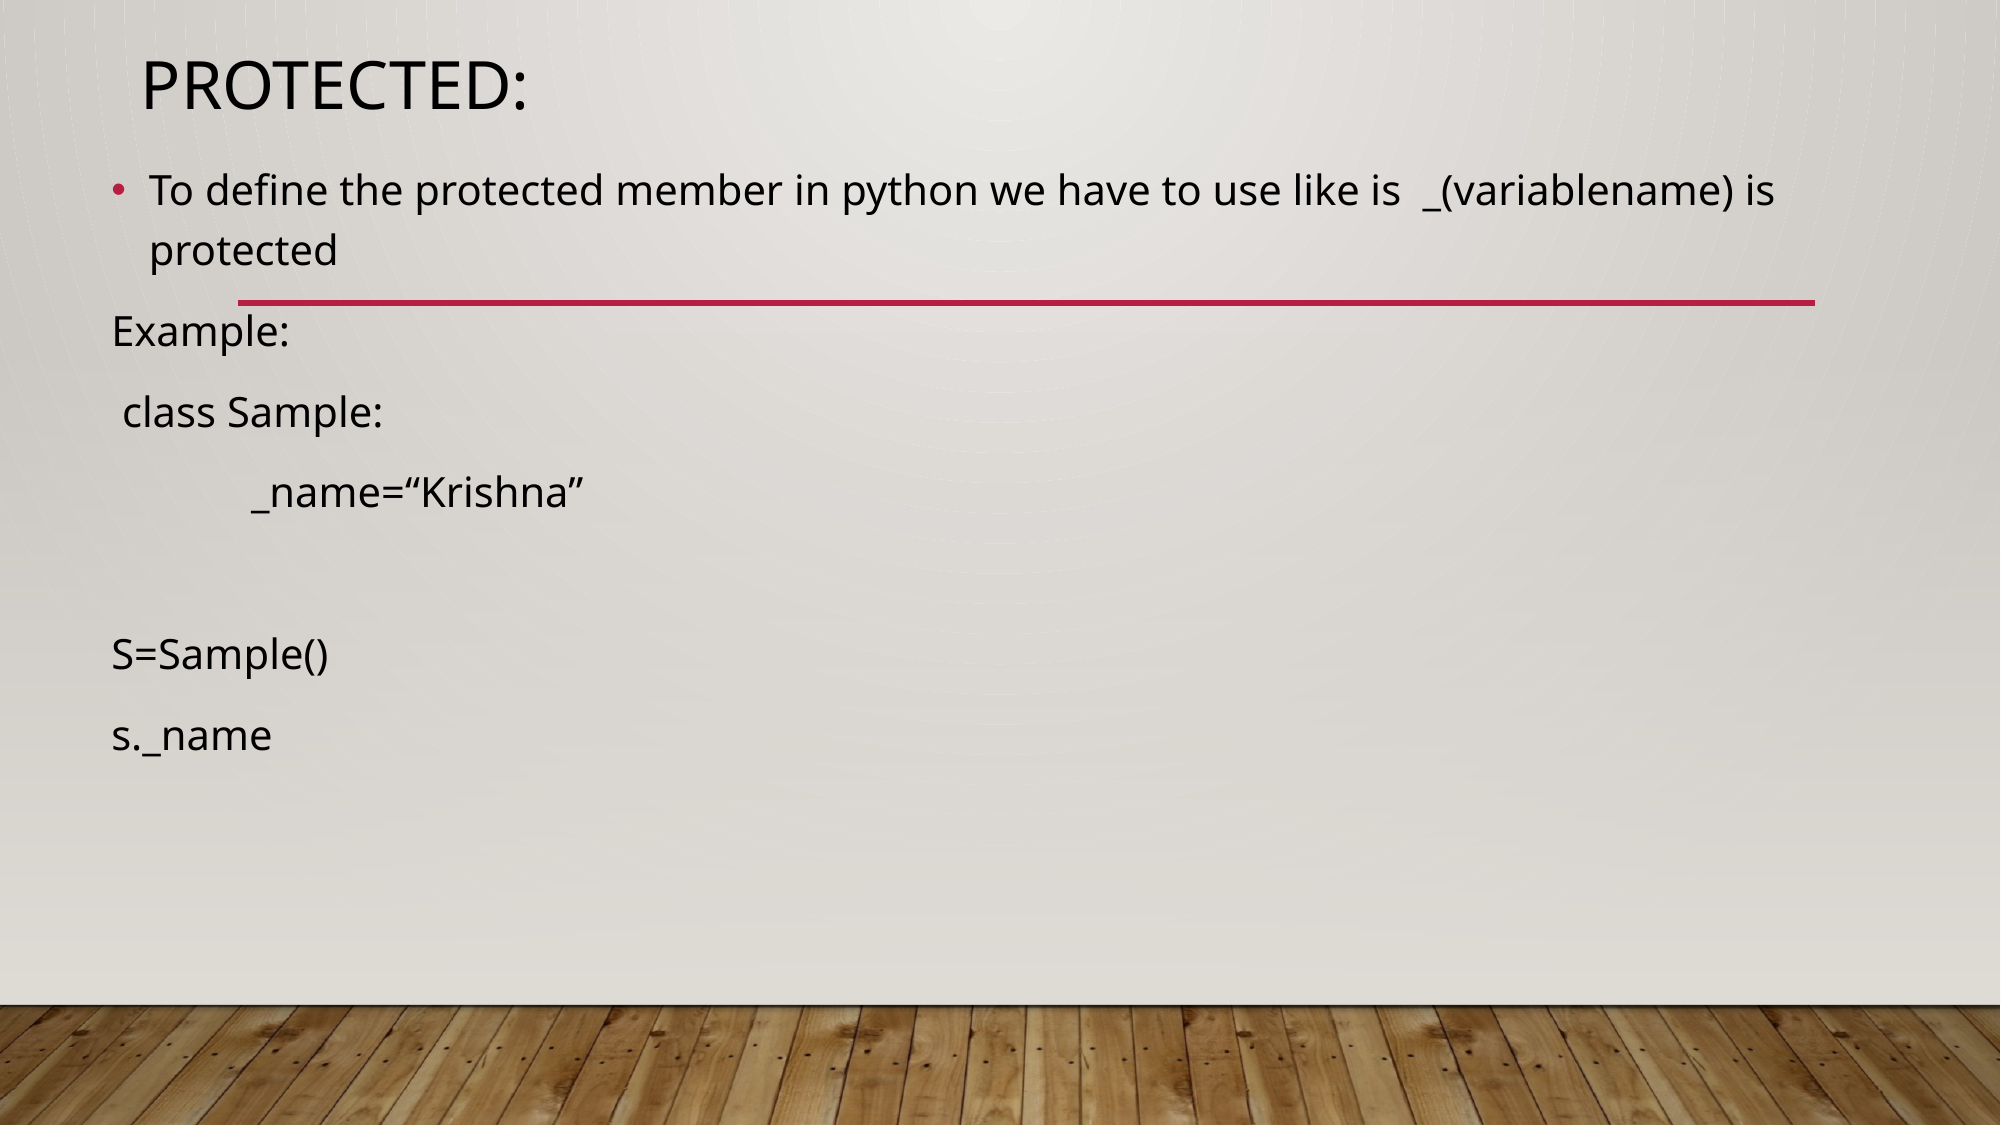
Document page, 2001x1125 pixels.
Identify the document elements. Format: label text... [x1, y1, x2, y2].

picture [0, 1005, 2000, 1125]
title Protected: [125, 44, 1814, 146]
list To define the protected member in python we have to use like is _(variablename) is protected Example: class Sample: _name=“Krishna” S=Sample() s._name [96, 146, 1814, 897]
